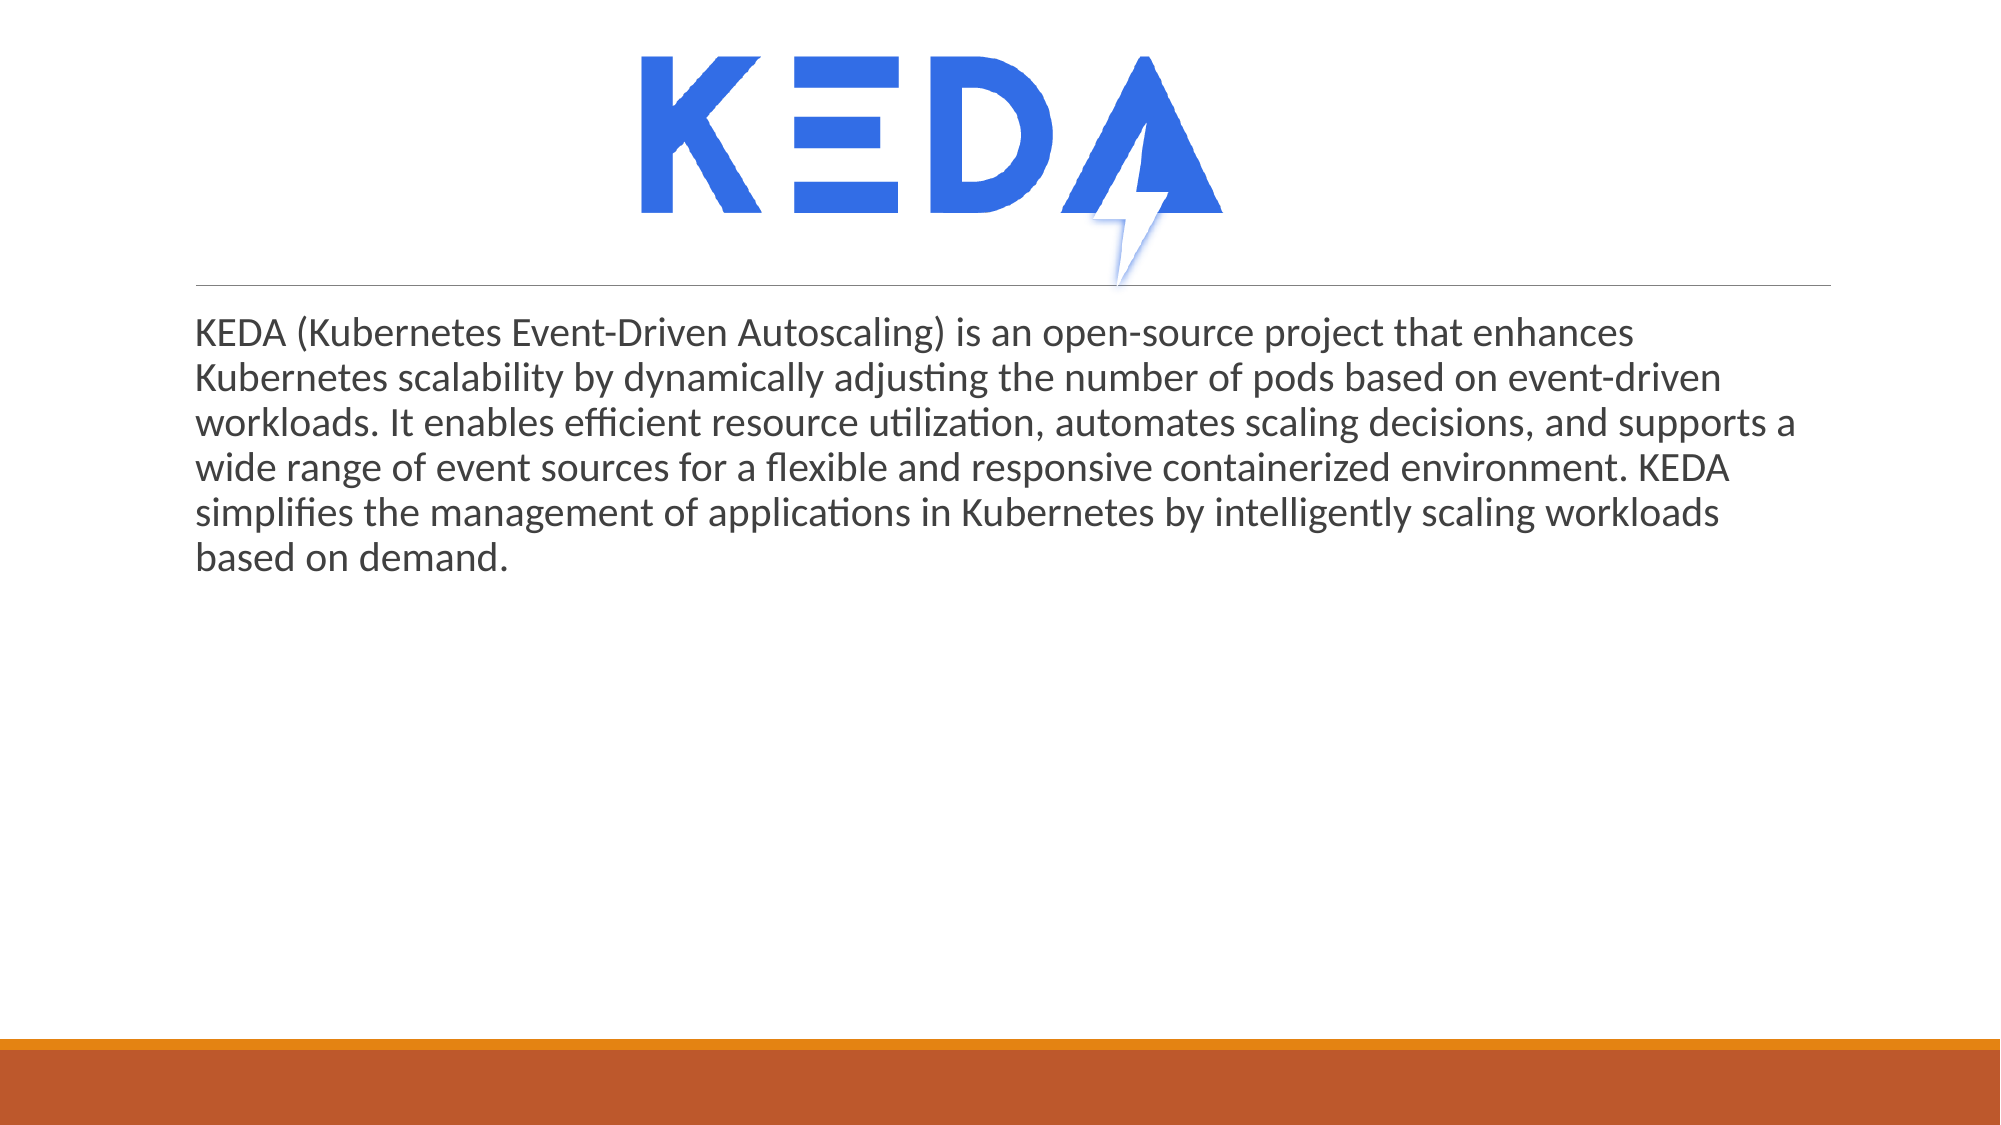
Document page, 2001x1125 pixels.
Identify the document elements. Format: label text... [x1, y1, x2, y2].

list KEDA (Kubernetes Event-Driven Autoscaling) is an open-source project that enhances Kubernetes scalability by dynamically adjusting the number of pods based on event-driven workloads. It enables efficient resource utilization, automates scaling decisions, and supports a wide range of event sources for a flexible and responsive containerized environment. KEDA simplifies the management of applications in Kubernetes by intelligently scaling workloads based on demand. [180, 302, 1830, 963]
picture [584, 32, 1279, 326]
